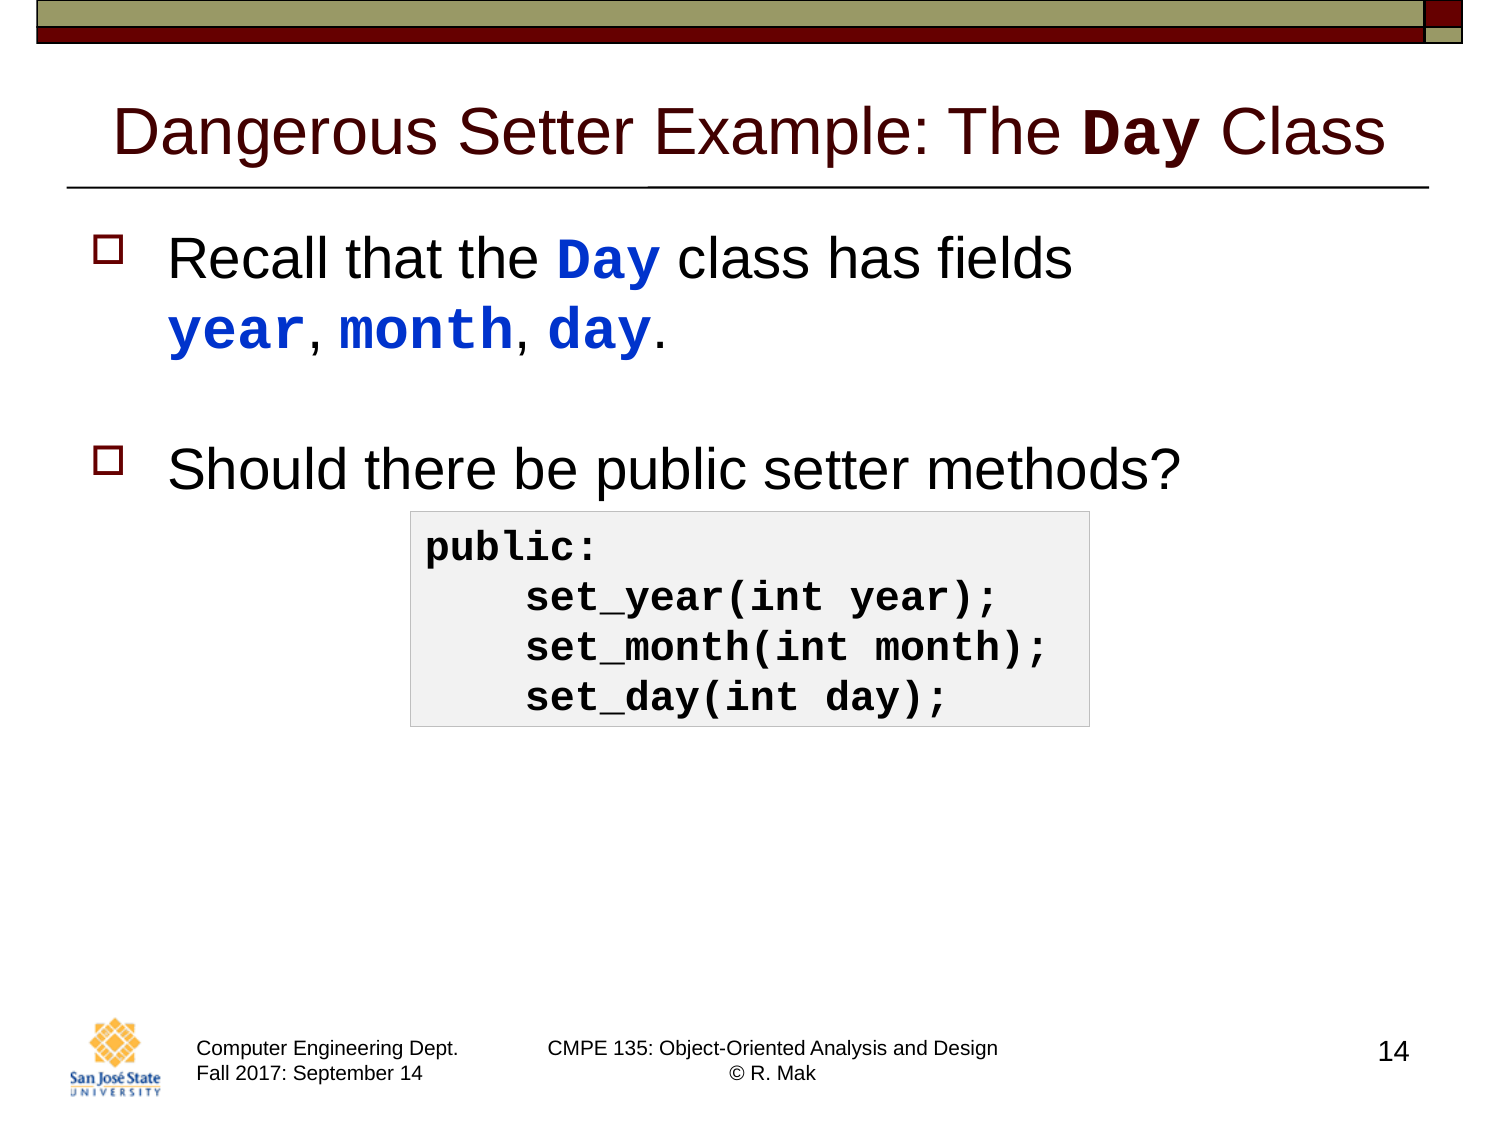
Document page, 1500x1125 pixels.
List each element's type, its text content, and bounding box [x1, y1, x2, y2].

list Recall that the Day class has fields year, month, day. Should there be public setter methods? [75, 212, 1425, 1028]
title Dangerous Setter Example: The Day Class [75, 67, 1425, 175]
text_box public: set_year(int year); set_month(int month); set_day(int day); [410, 511, 1090, 727]
slide_number 14 [1335, 1028, 1425, 1100]
picture [60, 1012, 166, 1112]
